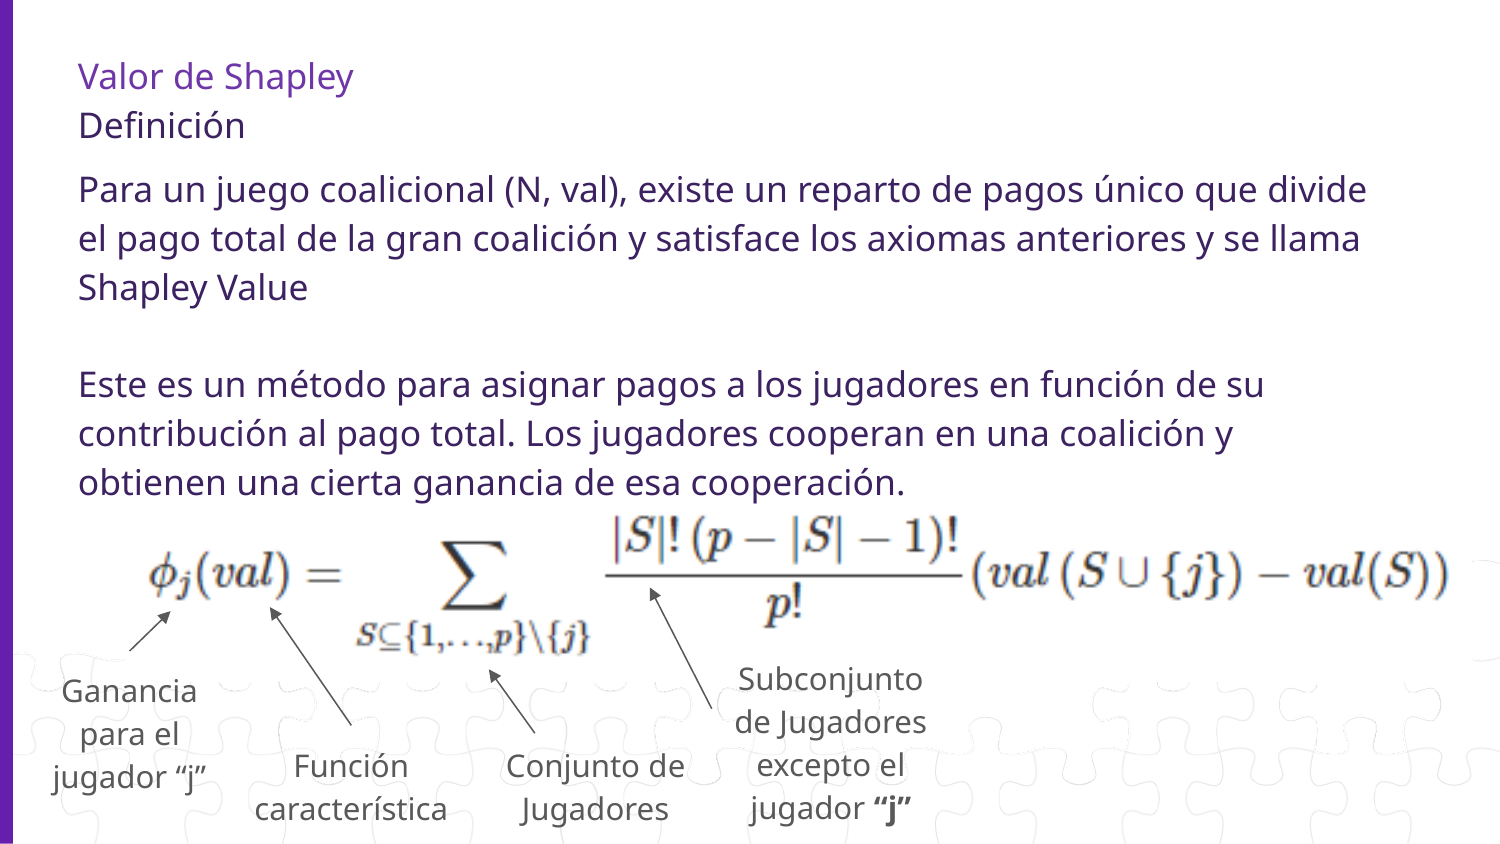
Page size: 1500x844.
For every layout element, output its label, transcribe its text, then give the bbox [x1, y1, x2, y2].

text_box Subconjunto de Jugadores excepto el jugador “j” [713, 690, 949, 841]
text_box Conjunto de Jugadores [478, 725, 713, 842]
text_box Función característica [234, 725, 469, 842]
text_box Definición [77, 96, 1372, 142]
text_box Ganancia para el jugador “j” [12, 651, 247, 811]
text_box Para un juego coalicional (N, val), existe un reparto de pagos único que divide el pago total de la gran coalición y satisface los axiomas anteriores y se llama Shapley Value Este es un método para asignar pagos a los jugadores en función de su contribución al pago total. Los jugadores cooperan en una coalición y obtienen una cierta ganancia de esa cooperación. [77, 160, 1372, 206]
picture [13, 464, 1500, 844]
text_box Valor de Shapley [77, 49, 1372, 95]
